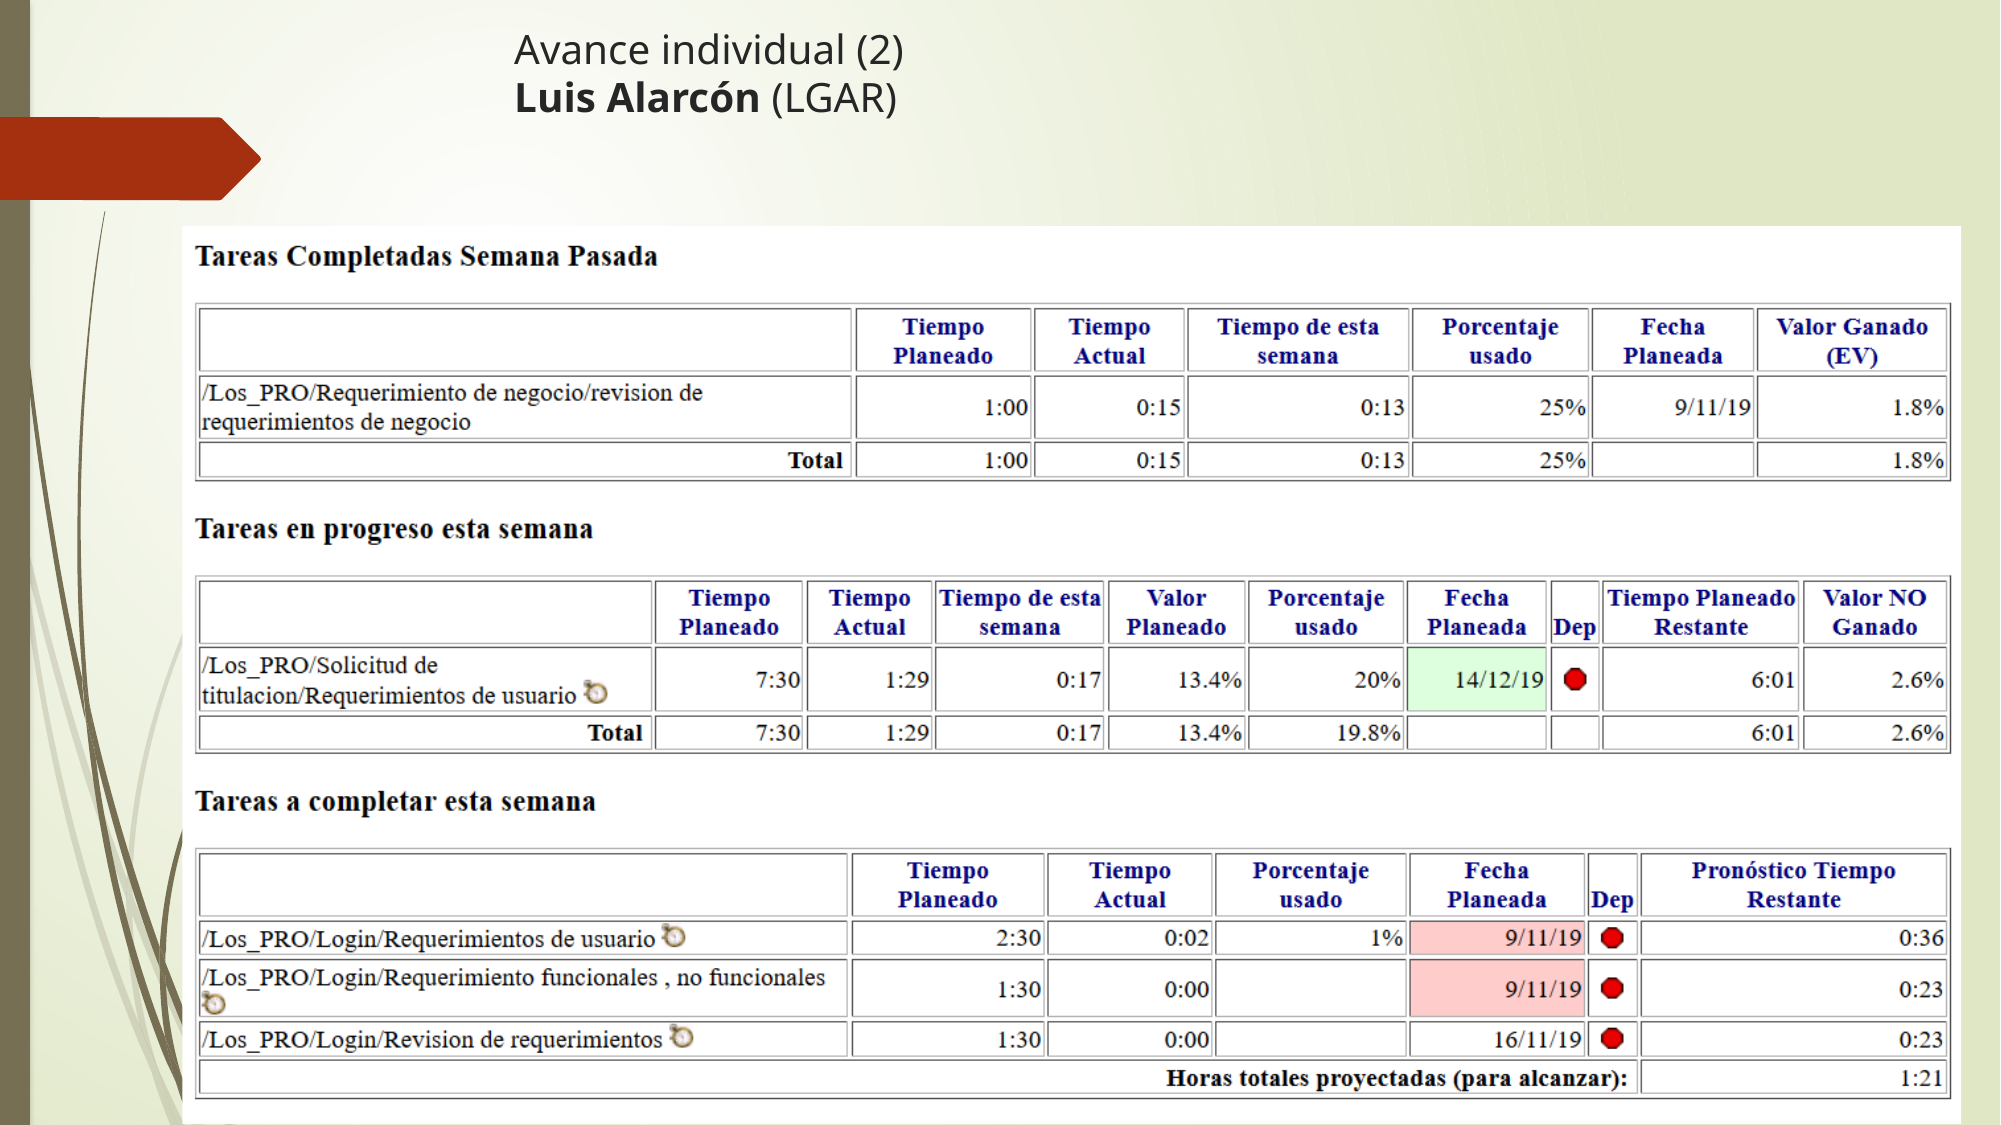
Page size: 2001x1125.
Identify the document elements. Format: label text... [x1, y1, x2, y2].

title Avance individual (2) Luis Alarcón (LGAR) [499, 16, 1962, 226]
picture [181, 226, 1962, 1125]
